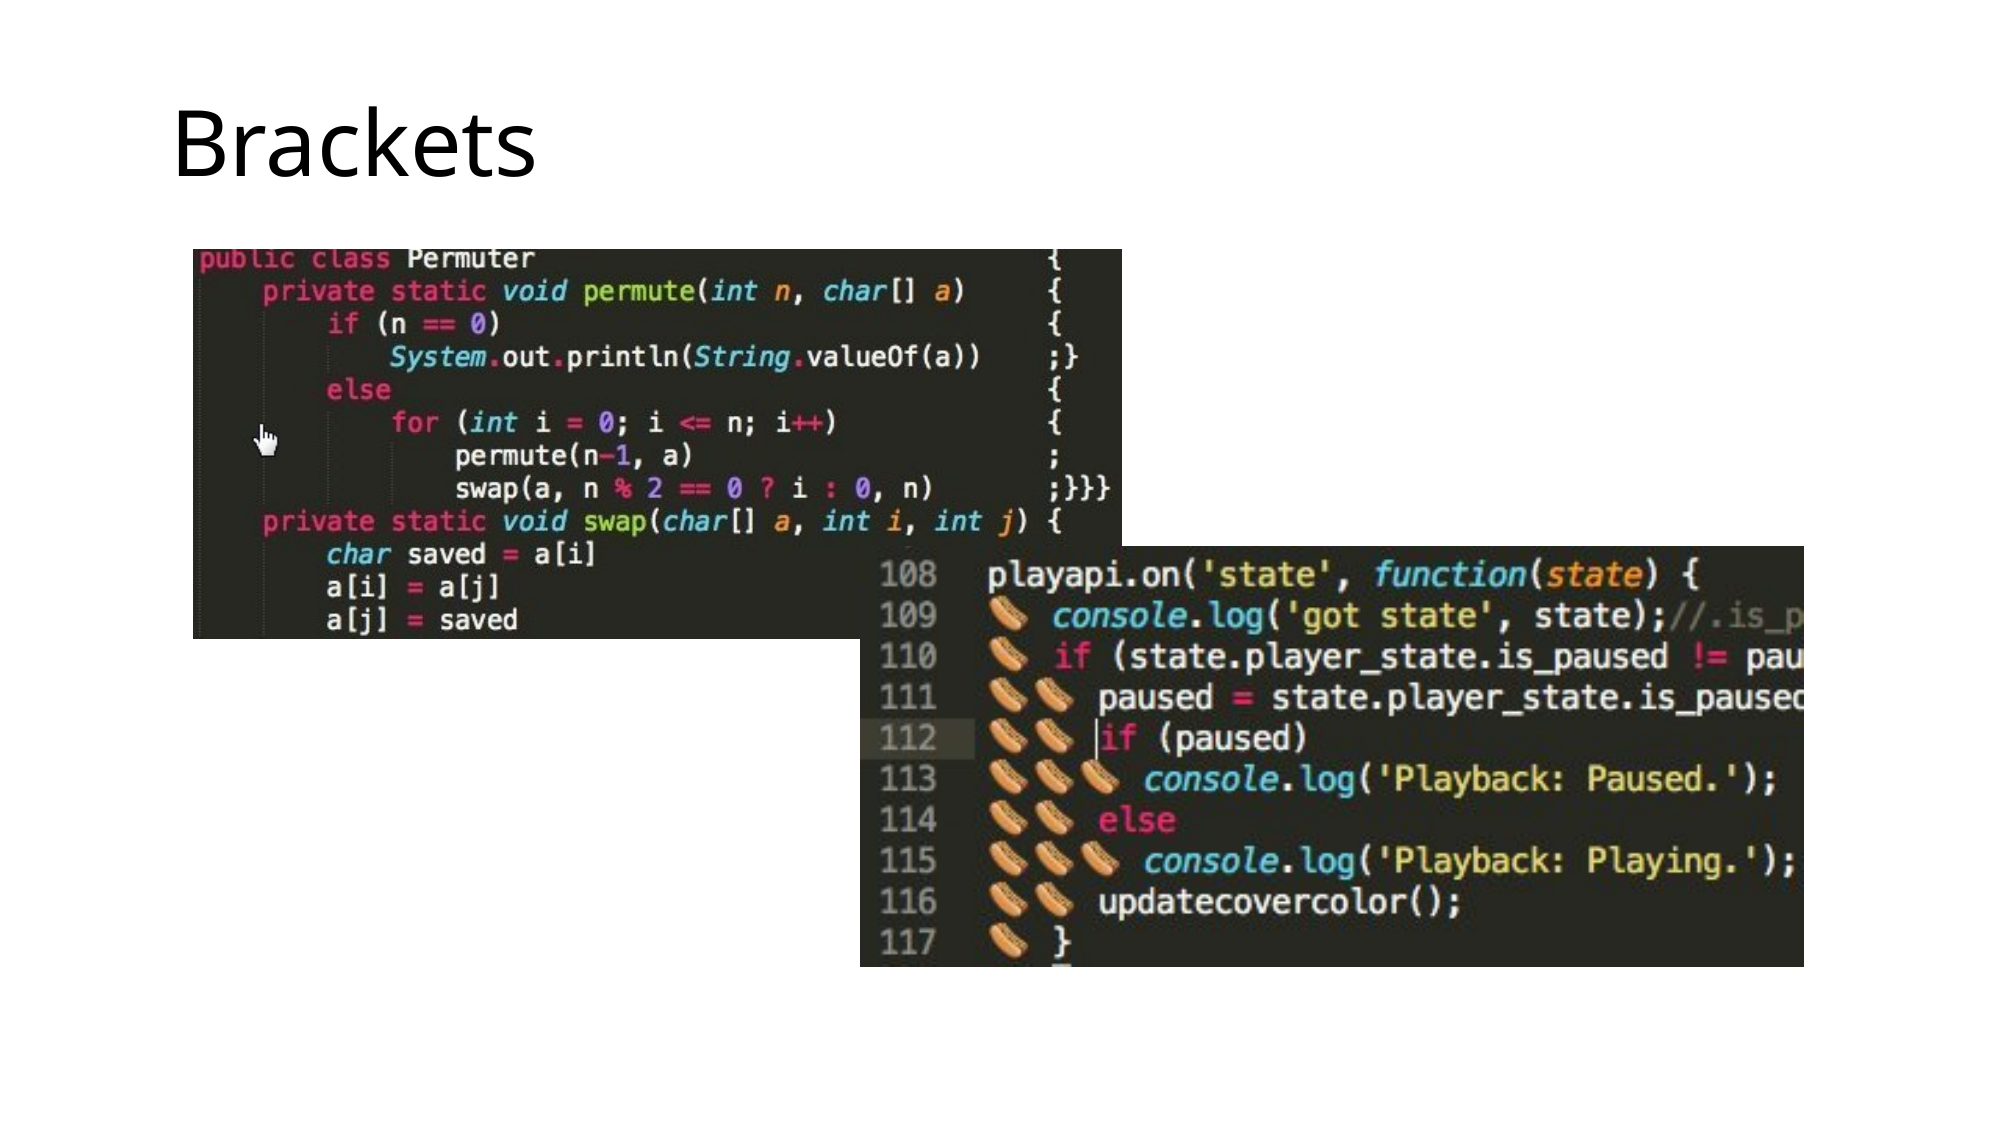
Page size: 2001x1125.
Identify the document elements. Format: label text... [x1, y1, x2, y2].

title Brackets [155, 90, 1863, 278]
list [193, 249, 1122, 639]
picture [860, 545, 1804, 967]
